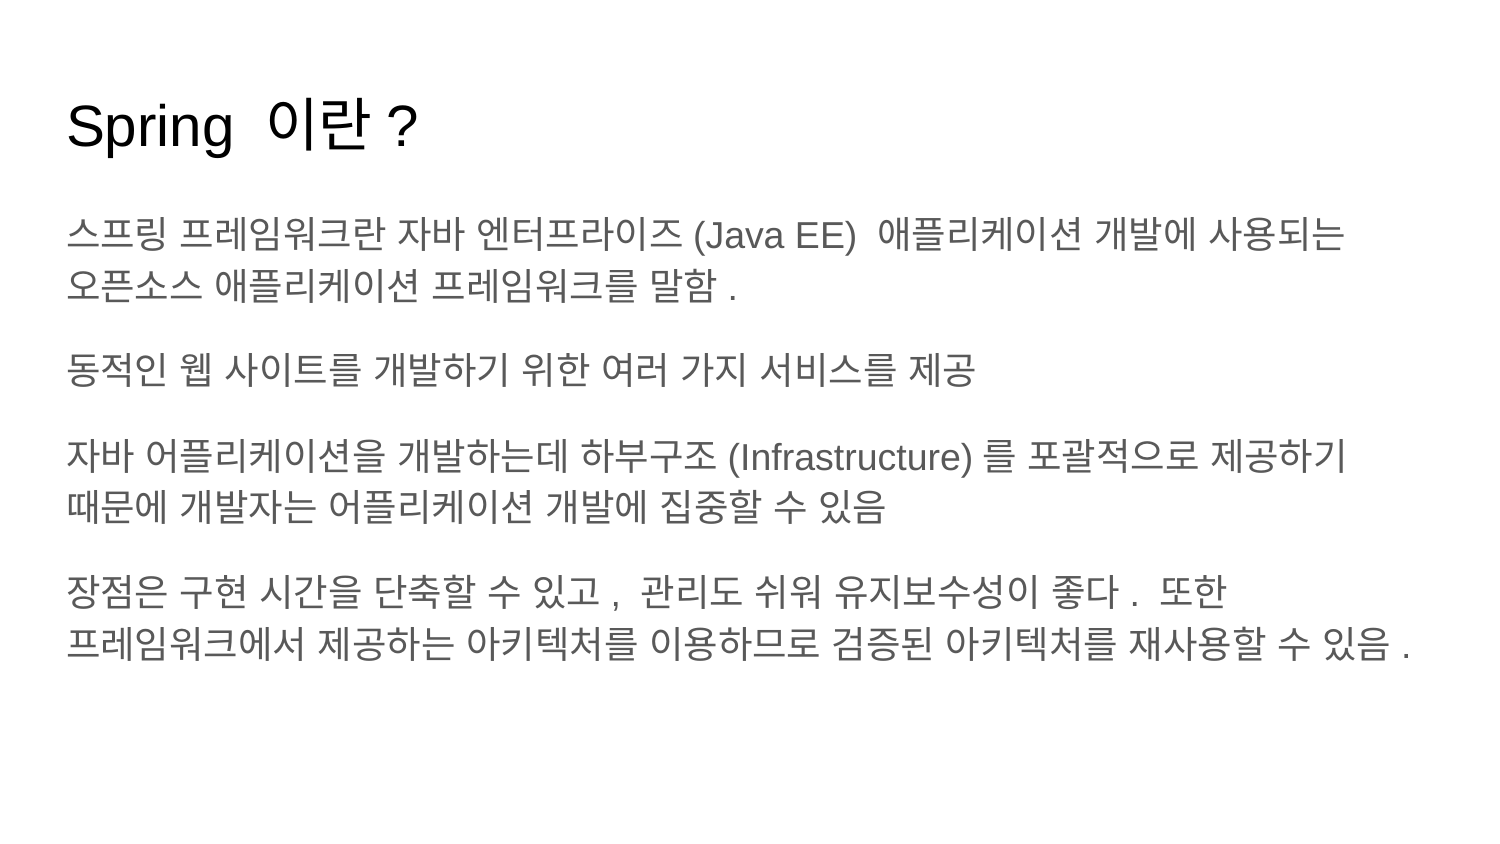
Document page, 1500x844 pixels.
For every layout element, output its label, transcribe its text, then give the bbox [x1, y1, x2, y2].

list 스프링 프레임워크란 자바 엔터프라이즈(Java EE) 애플리케이션 개발에 사용되는 오픈소스 애플리케이션 프레임워크를 말함. 동적인 웹 사이트를 개발하기 위한 여러 가지 서비스를 제공 자바 어플리케이션을 개발하는데 하부구조(Infrastructure)를 포괄적으로 제공하기 때문에 개발자는 어플리케이션 개발에 집중할 수 있음 장점은 구현 시간을 단축할 수 있고, 관리도 쉬워 유지보수성이 좋다. 또한 프레임워크에서 제공하는 아키텍처를 이용하므로 검증된 아키텍처를 재사용할 수 있음. [51, 189, 1449, 750]
title Spring 이란? [51, 72, 1449, 167]
